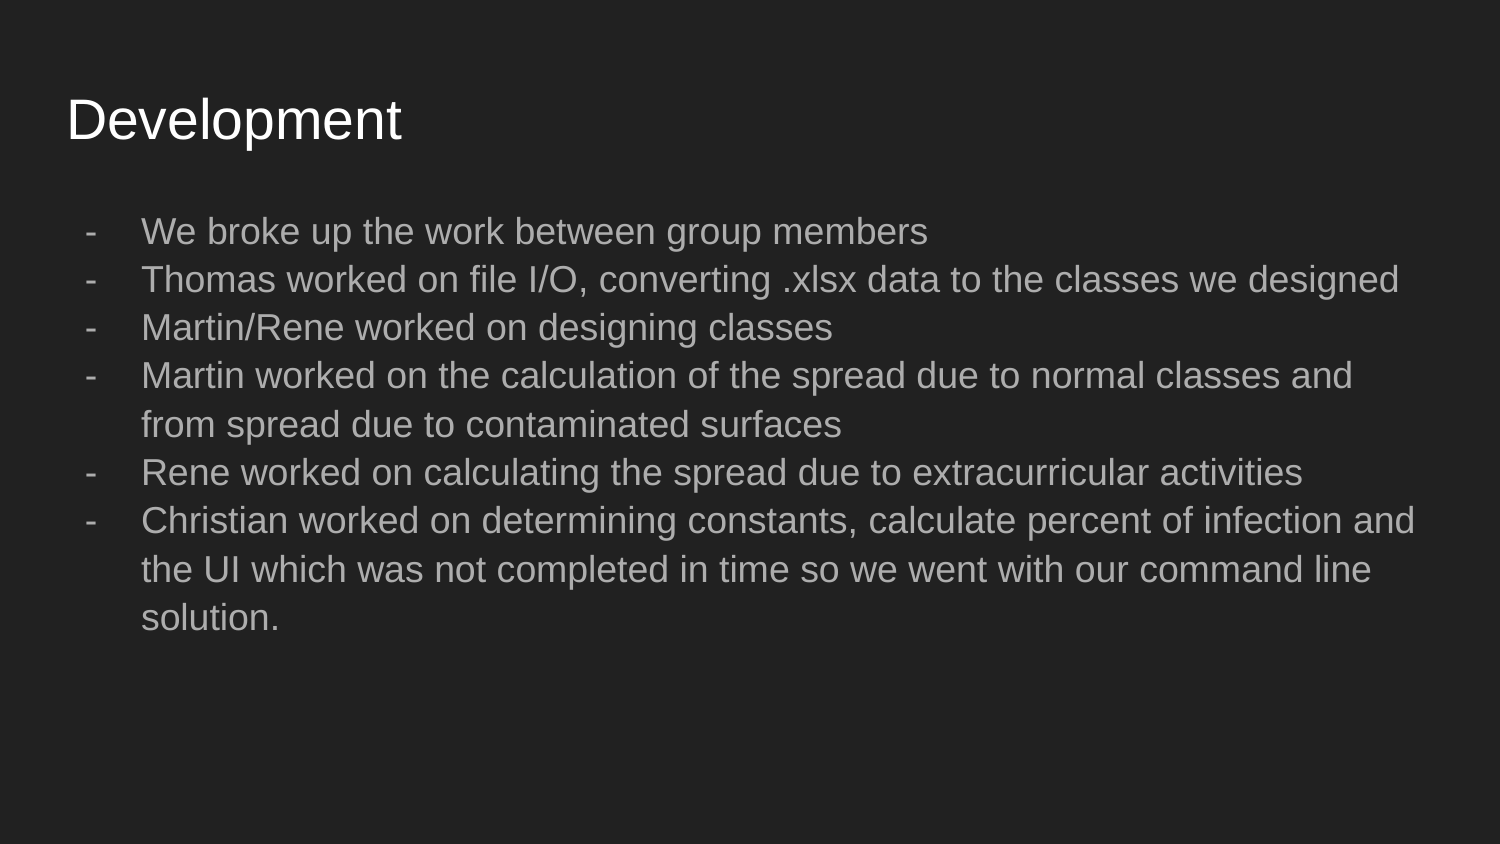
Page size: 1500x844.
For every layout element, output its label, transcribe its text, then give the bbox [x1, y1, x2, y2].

title Development [51, 72, 1449, 167]
list We broke up the work between group members Thomas worked on file I/O, converting .xlsx data to the classes we designed Martin/Rene worked on designing classes Martin worked on the calculation of the spread due to normal classes and from spread due to contaminated surfaces Rene worked on calculating the spread due to extracurricular activities Christian worked on determining constants, calculate percent of infection and the UI which was not completed in time so we went with our command line solution. [51, 189, 1449, 750]
